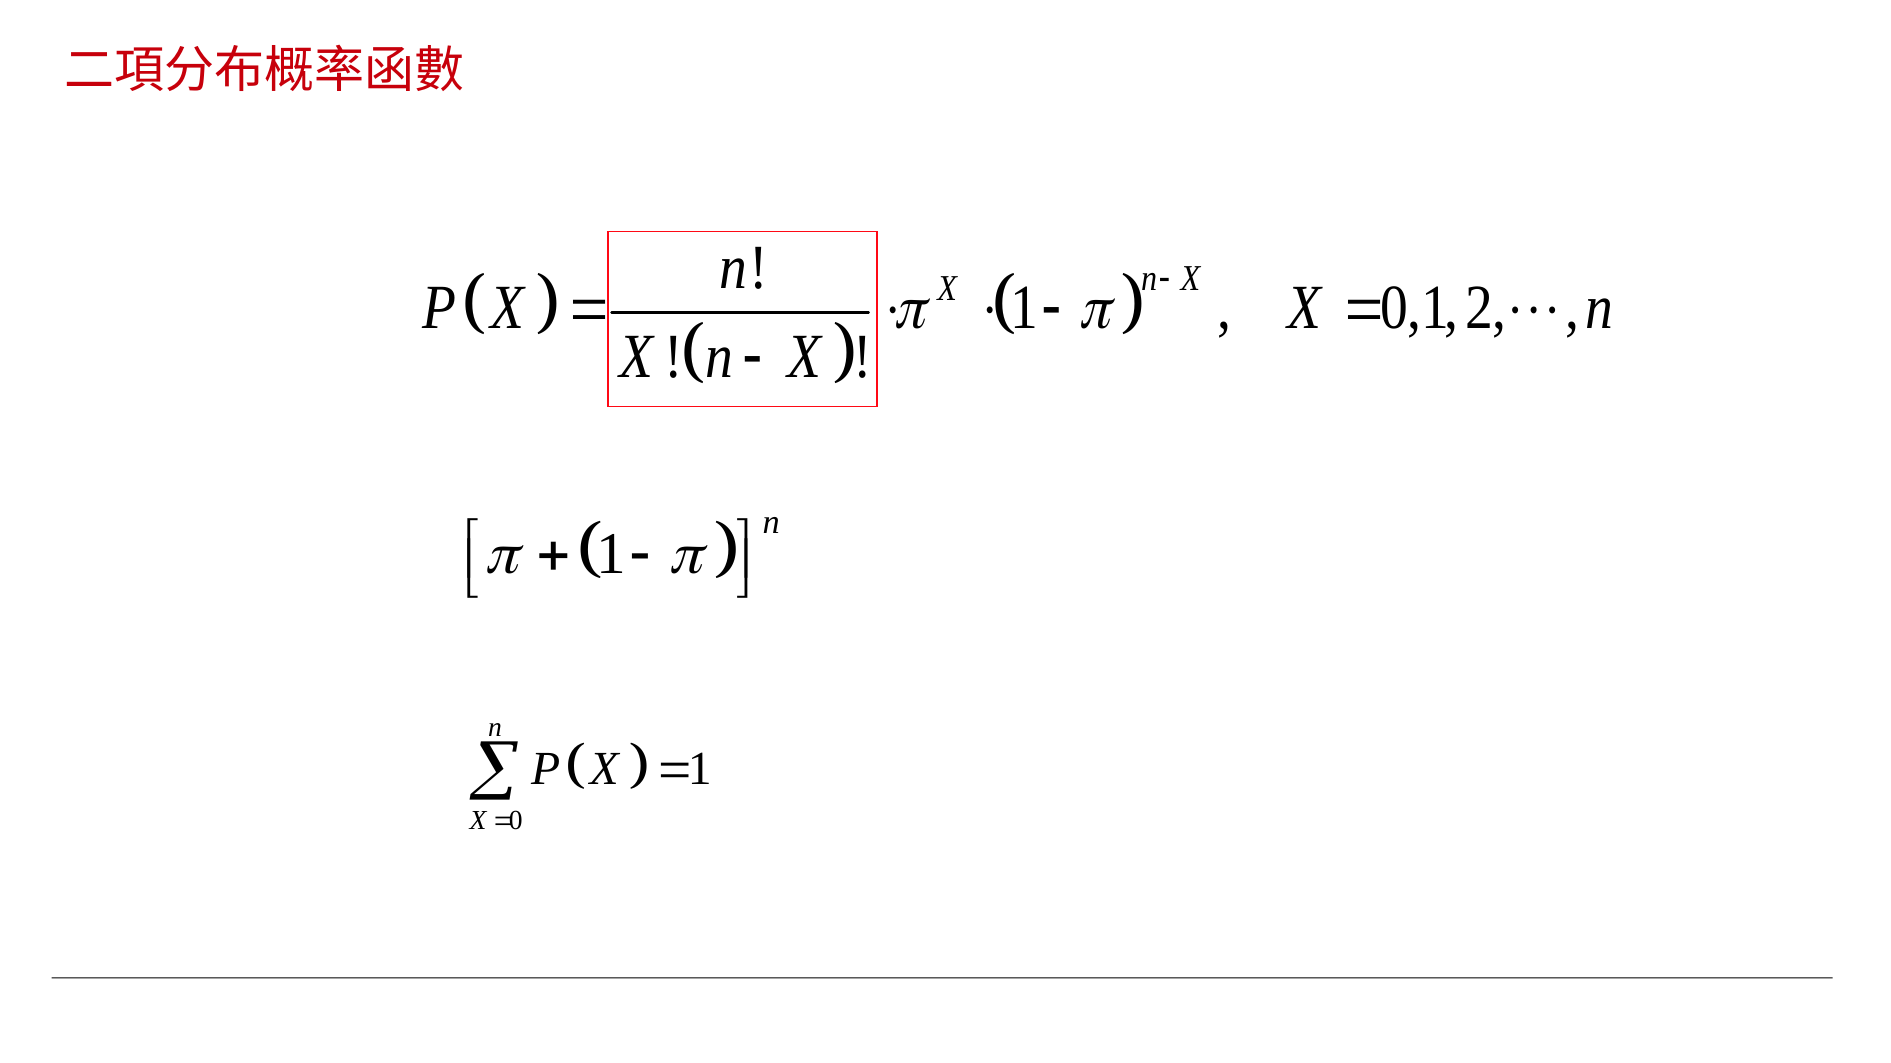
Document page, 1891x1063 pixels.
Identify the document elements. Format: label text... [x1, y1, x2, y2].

title 二項分布概率函數 [49, 7, 870, 127]
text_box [411, 228, 1626, 841]
